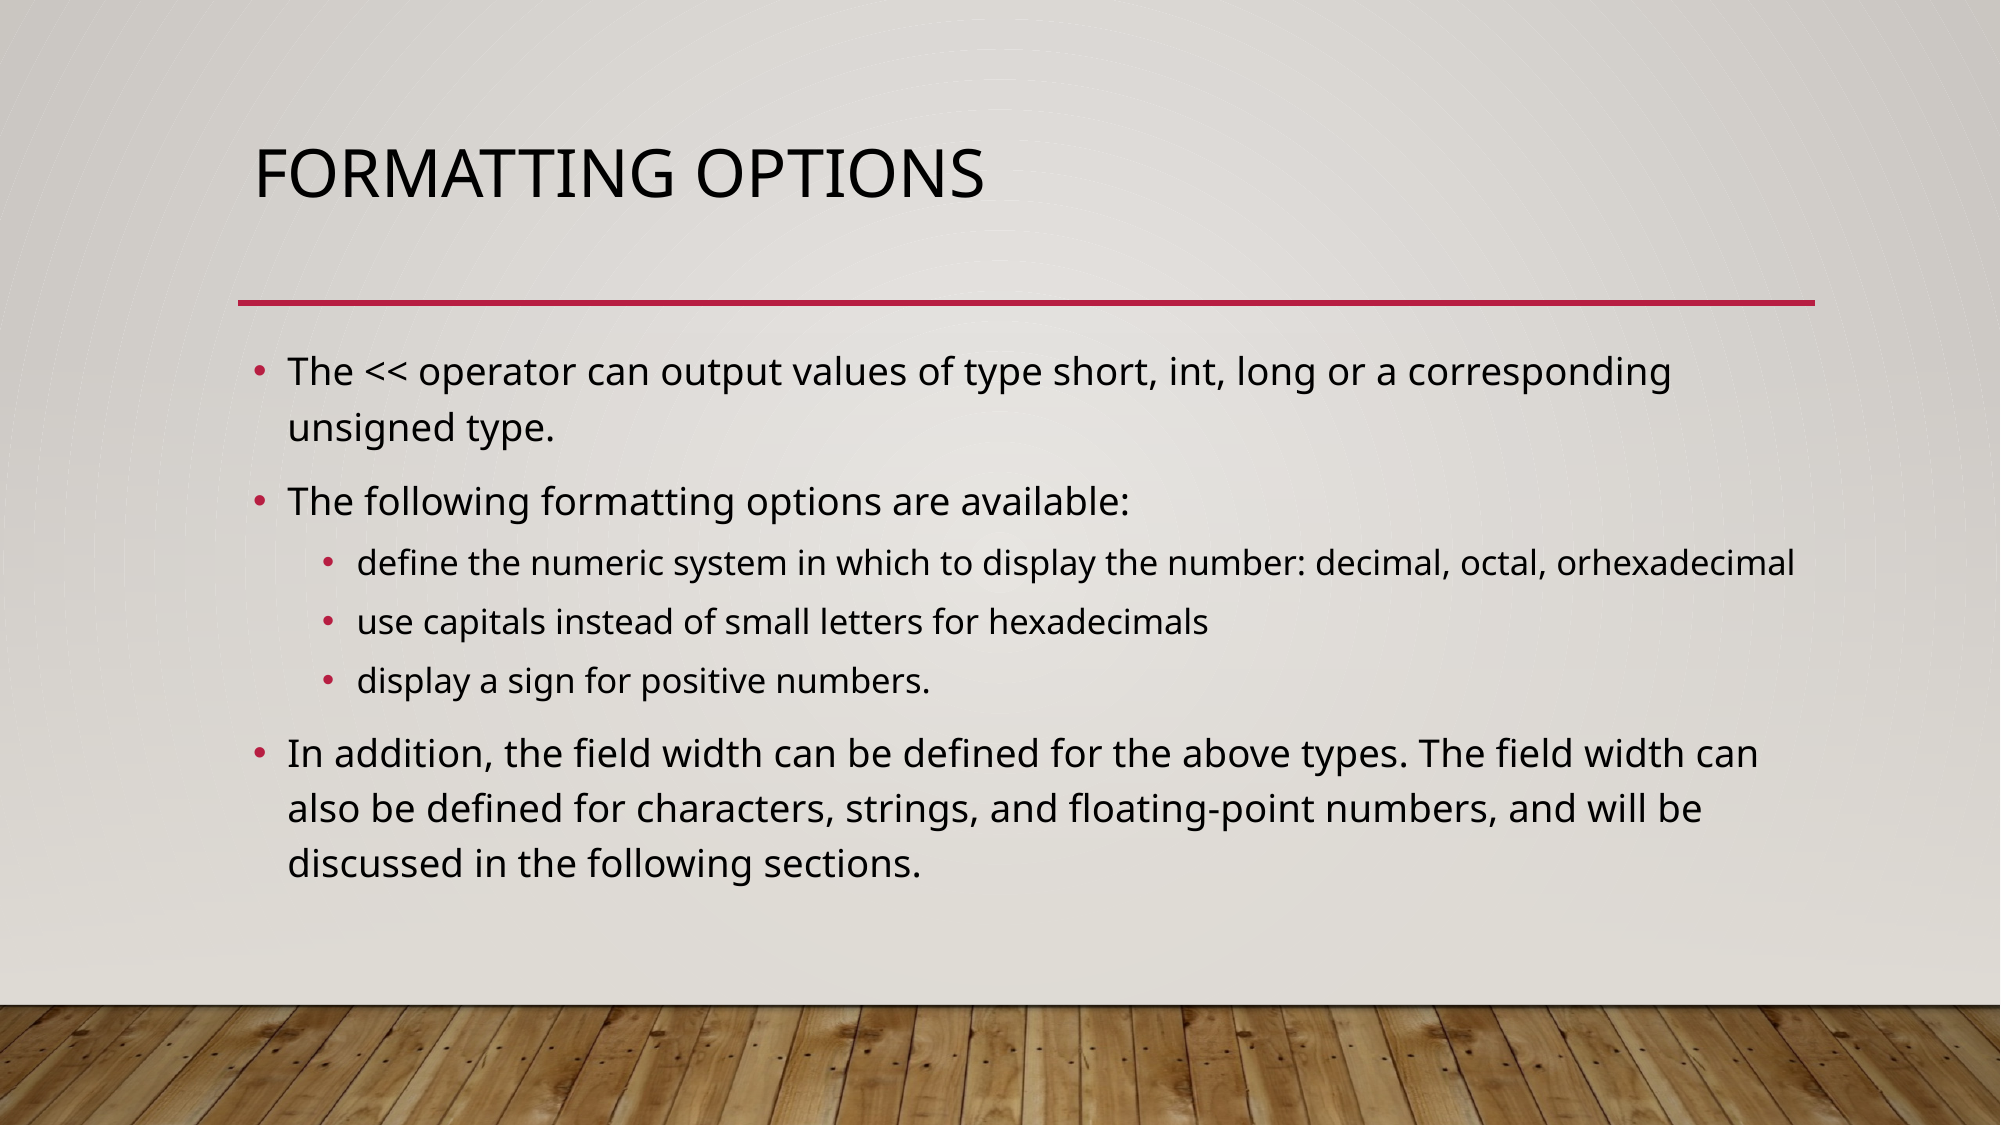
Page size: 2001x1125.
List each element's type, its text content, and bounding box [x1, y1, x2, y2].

title Formatting options [238, 131, 1814, 305]
picture [0, 1005, 2000, 1125]
list The << operator can output values of type short, int, long or a corresponding unsigned type. The following formatting options are available: define the numeric system in which to display the number: decimal, octal, orhexadecimal use capitals instead of small letters for hexadecimals display a sign for positive numbers. In addition, the field width can be defined for the above types. The field width can also be defined for characters, strings, and floating-point numbers, and will be discussed in the following sections. [238, 330, 1814, 897]
